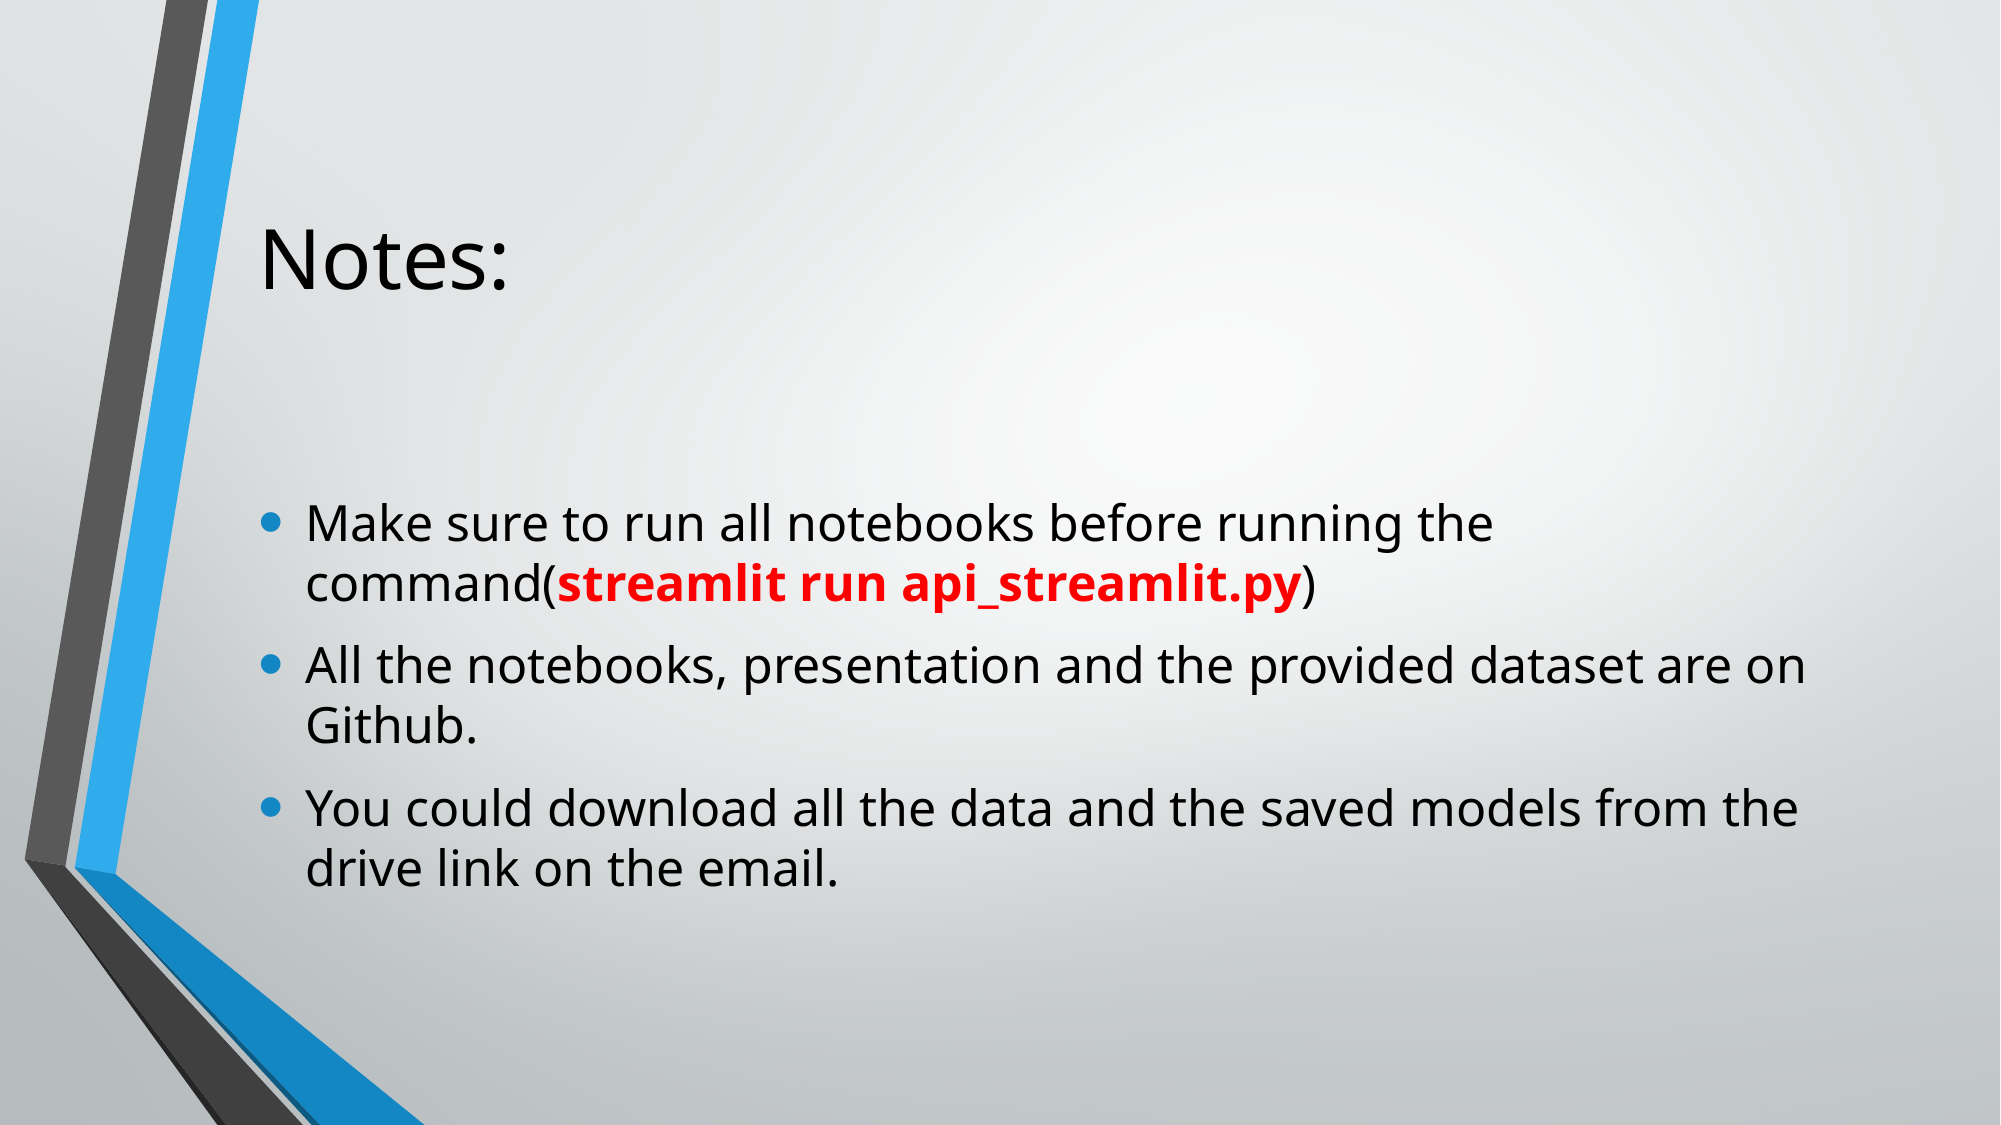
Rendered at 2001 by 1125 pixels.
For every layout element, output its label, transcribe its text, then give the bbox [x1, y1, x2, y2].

list Make sure to run all notebooks before running the command(streamlit run api_streamlit.py) All the notebooks, presentation and the provided dataset are on Github. You could download all the data and the saved models from the drive link on the email. [243, 437, 1887, 950]
title Notes: [243, 112, 1887, 400]
